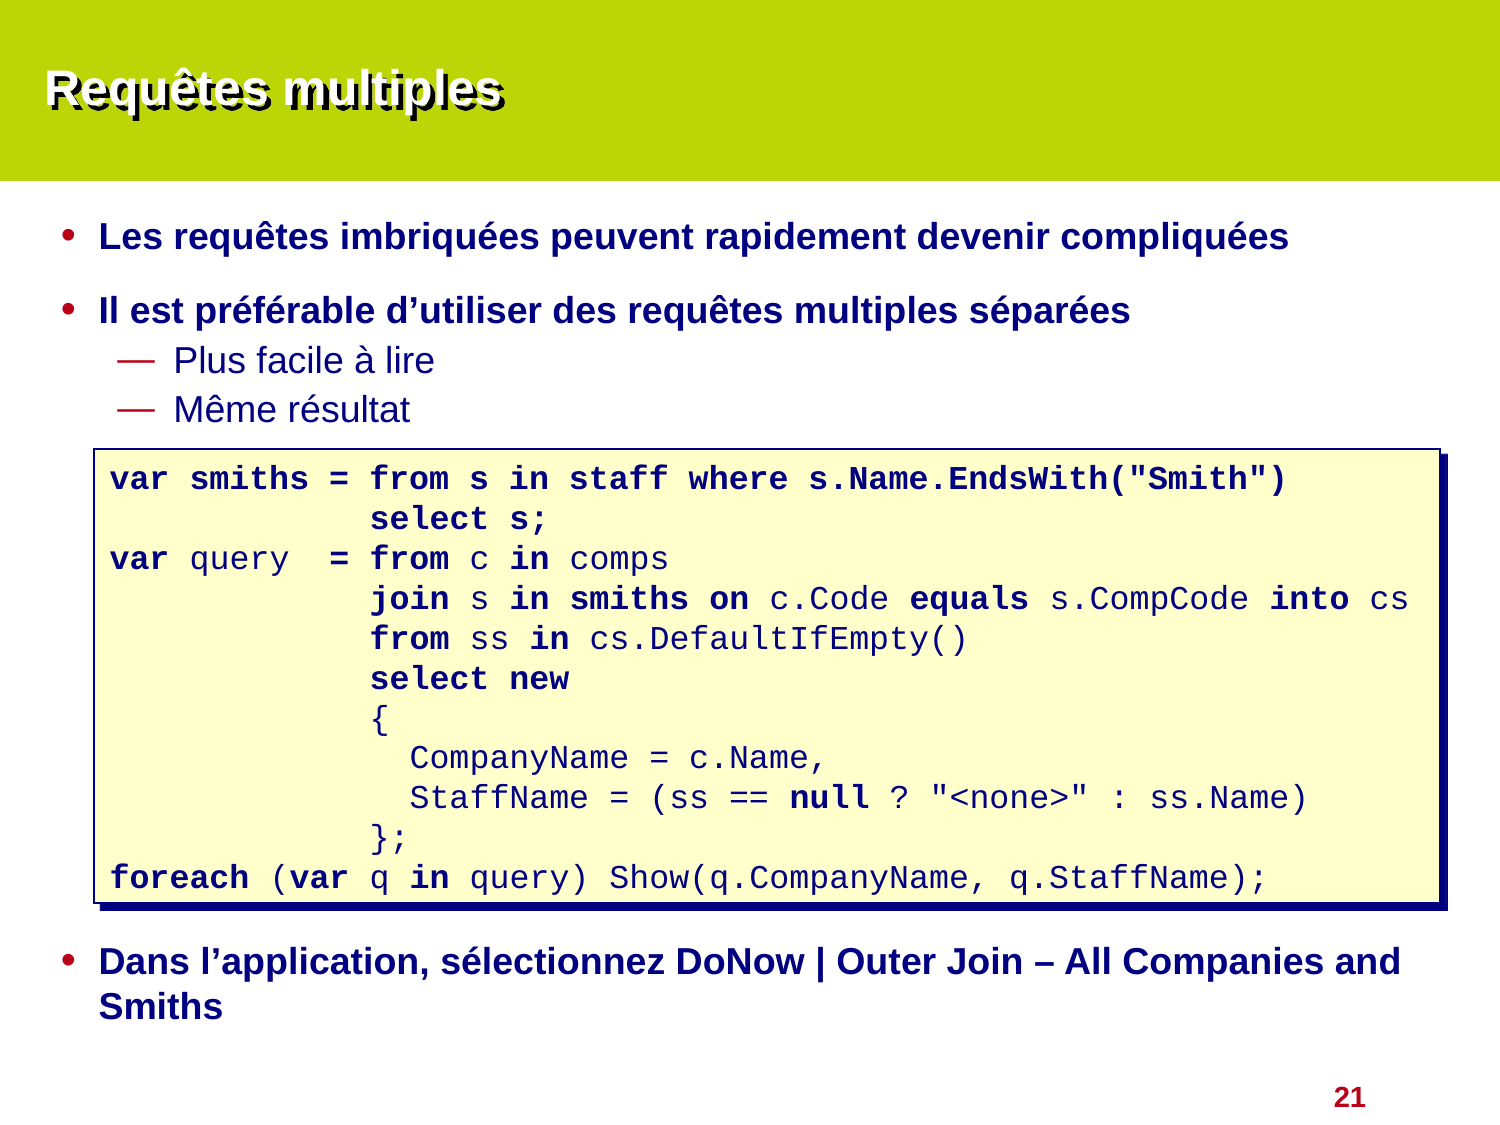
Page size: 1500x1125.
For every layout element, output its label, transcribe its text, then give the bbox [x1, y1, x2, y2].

text_box var smiths = from s in staff where s.Name.EndsWith("Smith") select s; var query = from c in comps join s in smiths on c.Code equals s.CompCode into cs from ss in cs.DefaultIfEmpty() select new { CompanyName = c.Name, StaffName = (ss == null ? "<none>" : ss.Name) }; foreach (var q in query) Show(q.CompanyName, q.StaffName); [94, 448, 1440, 903]
list Les requêtes imbriquées peuvent rapidement devenir compliquées Il est préférable d’utiliser des requêtes multiples séparées Plus facile à lire Même résultat Dans l’application, sélectionnez DoNow | Outer Join – All Companies and Smiths [45, 204, 1457, 1044]
title Requêtes multiples [29, 26, 1308, 146]
